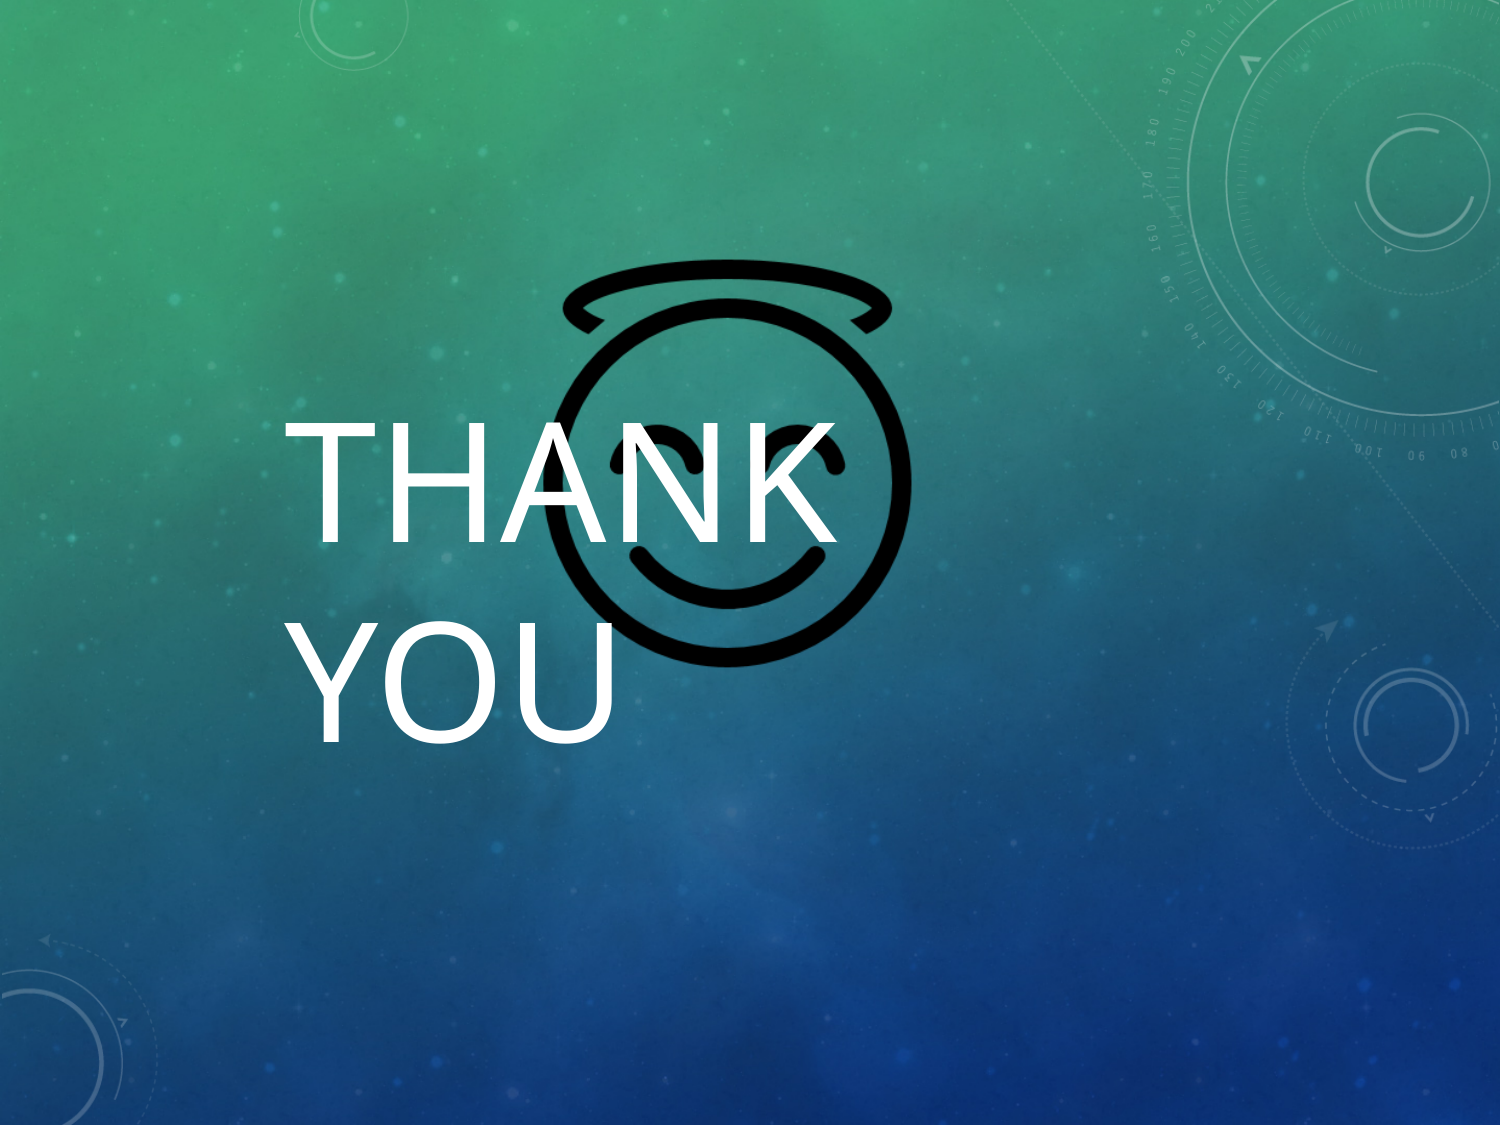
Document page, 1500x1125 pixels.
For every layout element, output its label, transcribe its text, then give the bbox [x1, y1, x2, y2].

text_box THANK YOU [269, 368, 1230, 784]
picture [0, 0, 1500, 1125]
